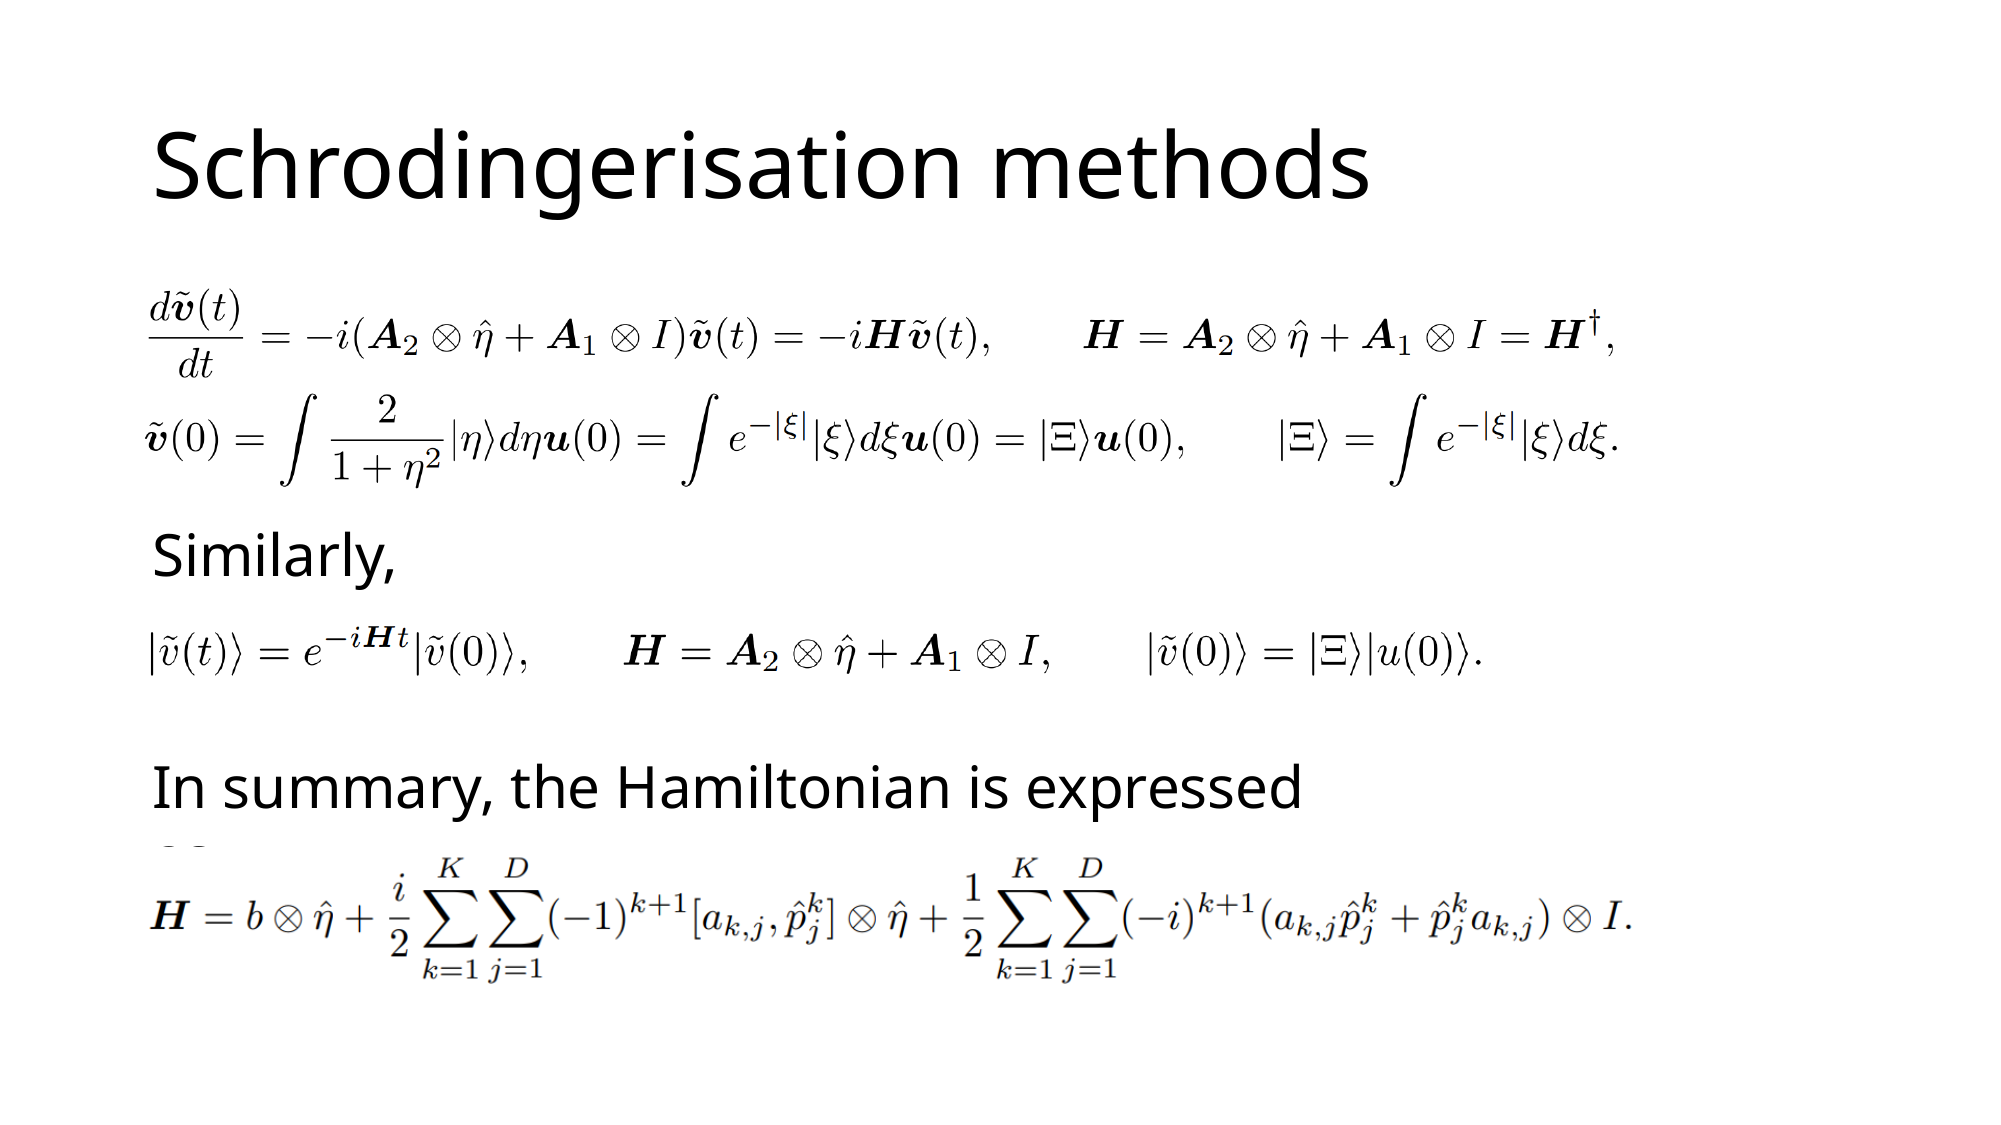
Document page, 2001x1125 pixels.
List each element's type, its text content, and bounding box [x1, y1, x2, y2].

picture [137, 847, 1643, 989]
picture [137, 277, 1628, 499]
text_box In summary, the Hamiltonian is expressed as, [137, 742, 1328, 847]
picture [137, 612, 1492, 688]
title Schrodingerisation methods [137, 59, 1863, 278]
text_box Similarly, [137, 510, 977, 596]
